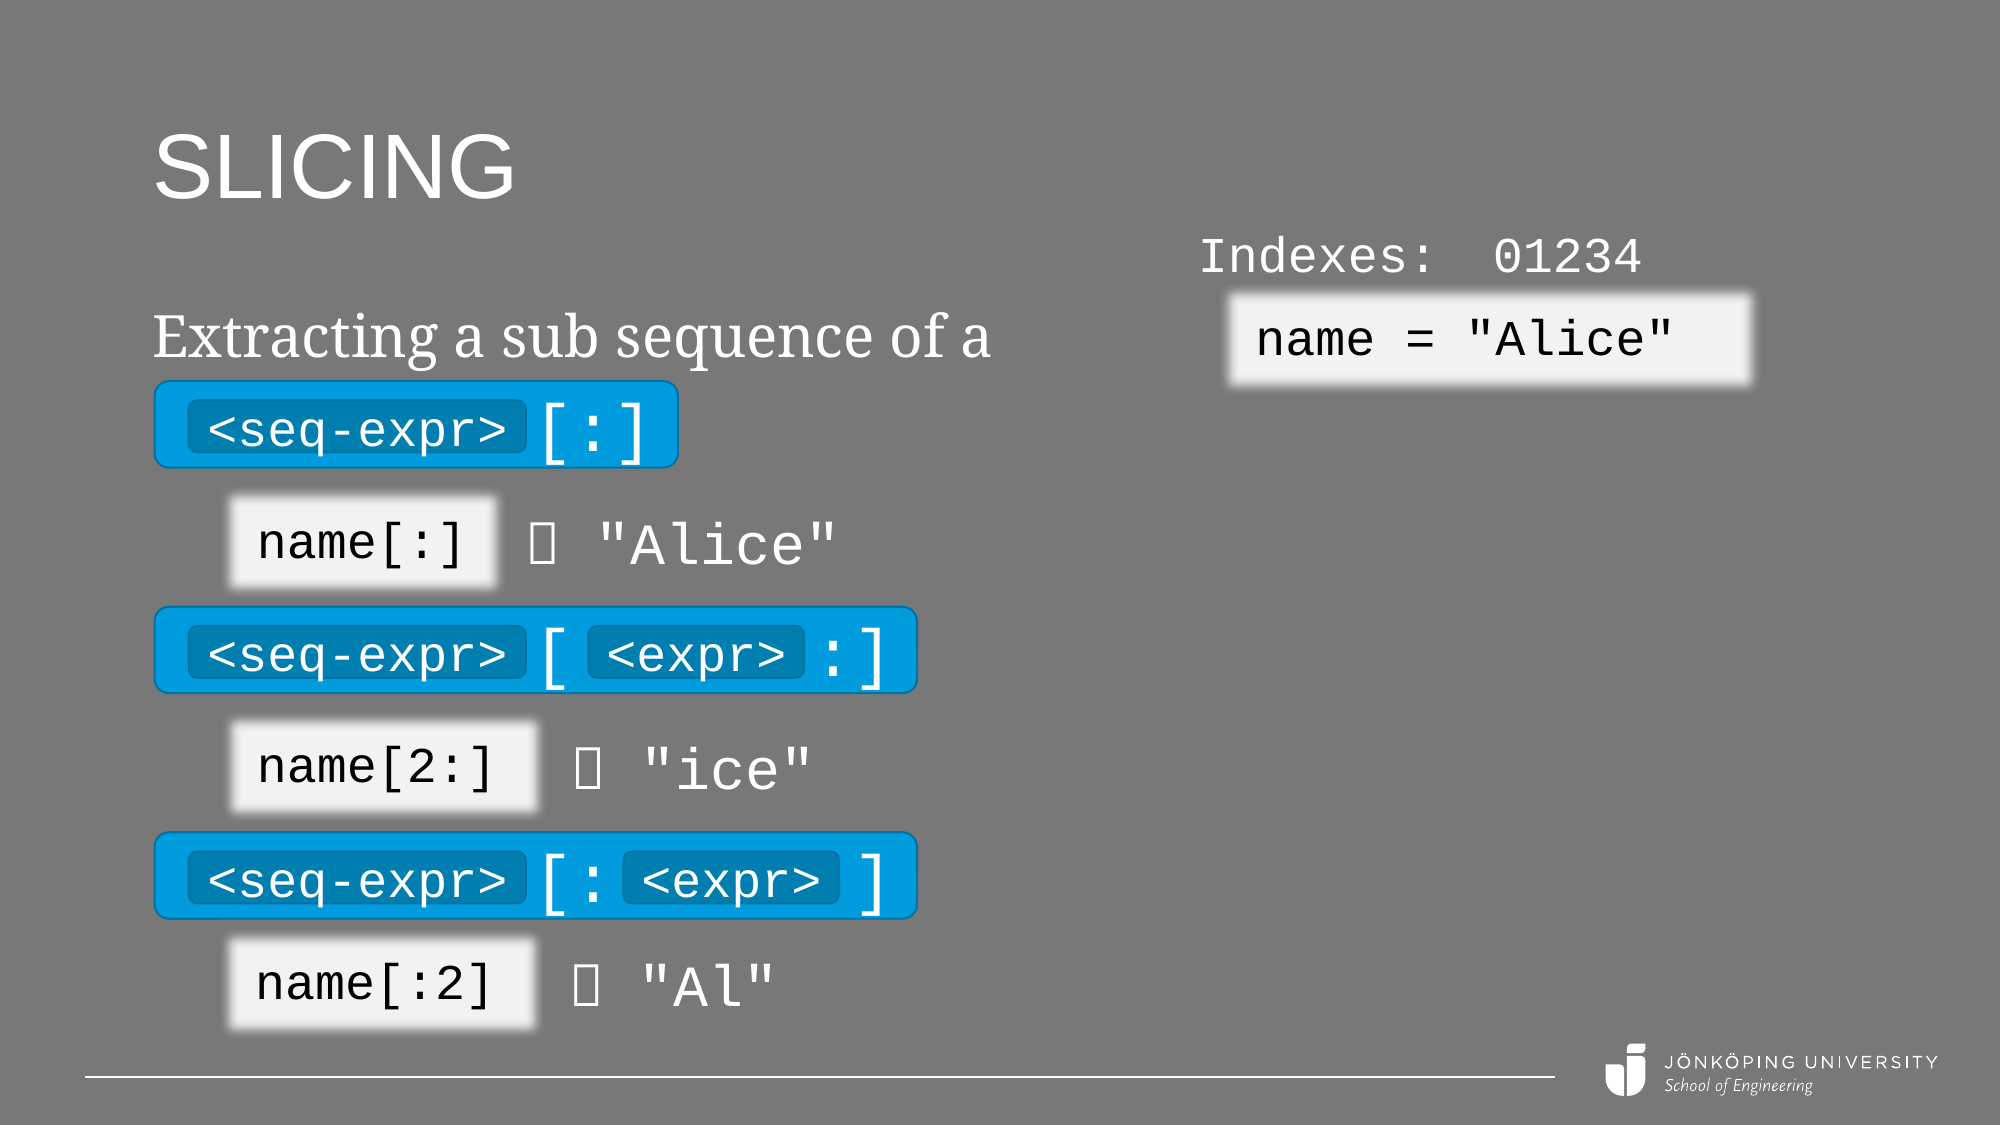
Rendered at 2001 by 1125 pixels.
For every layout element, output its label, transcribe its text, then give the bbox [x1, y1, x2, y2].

text_box <seq-expr> [187, 399, 527, 454]
text_box <expr> [622, 850, 841, 905]
text_box name[:] [241, 507, 485, 577]
text_box  "Al" [554, 940, 1212, 1026]
title slicing [137, 59, 1863, 278]
list Extracting a sub sequence of a sequence. [137, 299, 1212, 953]
text_box name[:2] [240, 949, 524, 1018]
text_box Indexes: 01234 [1182, 221, 1753, 291]
text_box [: ] [153, 831, 919, 920]
text_box <seq-expr> [187, 850, 527, 905]
text_box [:] [153, 380, 679, 469]
text_box  "ice" [555, 723, 1214, 809]
text_box name = "Alice" [1240, 304, 1740, 374]
text_box <seq-expr> [187, 624, 527, 679]
text_box [ :] [153, 605, 919, 695]
text_box <expr> [587, 624, 806, 679]
text_box name[2:] [241, 731, 526, 801]
text_box  "Alice" [510, 498, 1452, 584]
